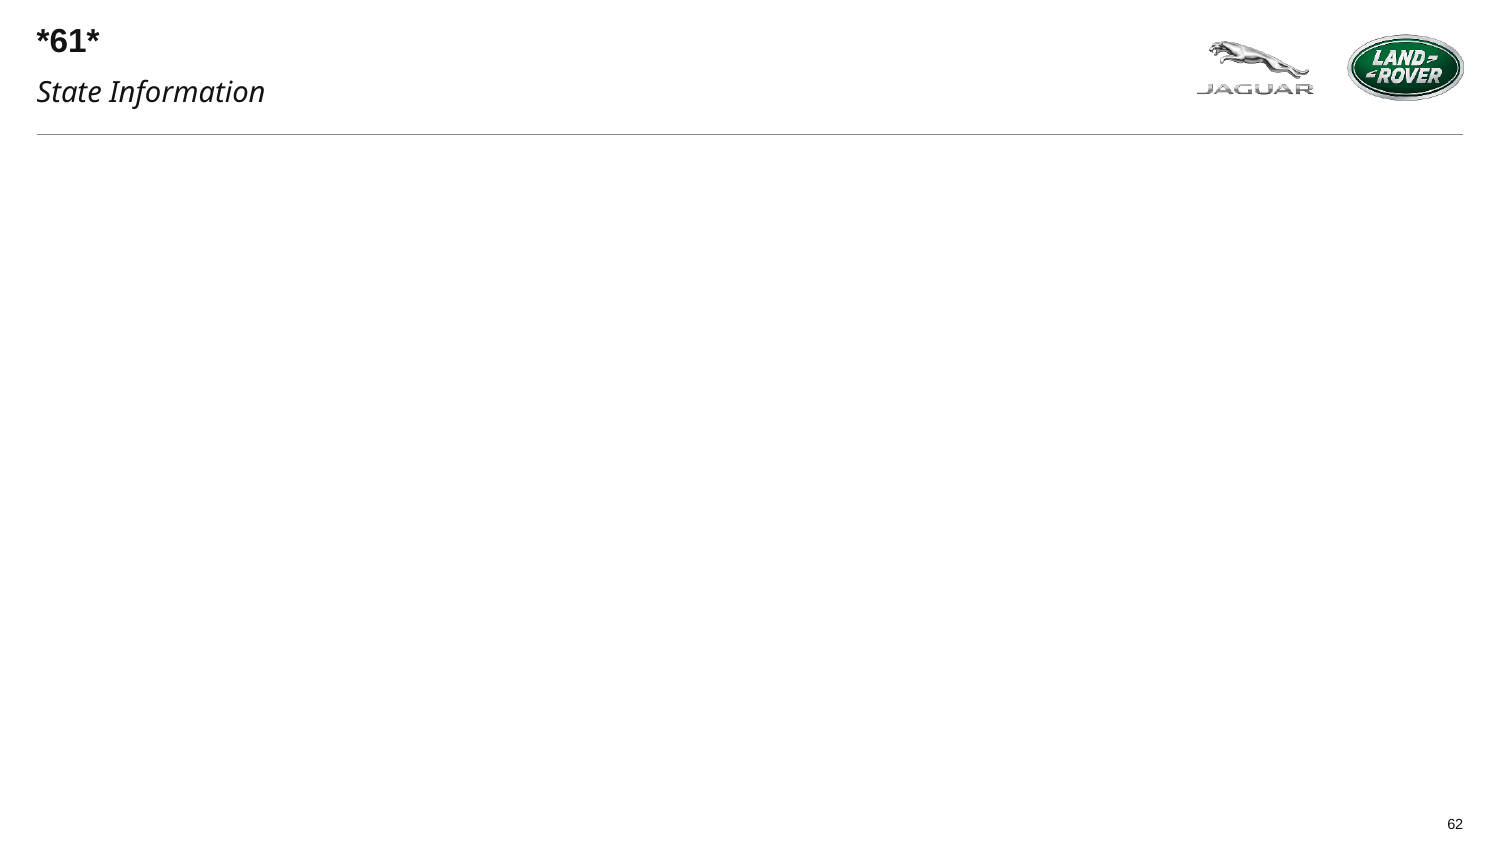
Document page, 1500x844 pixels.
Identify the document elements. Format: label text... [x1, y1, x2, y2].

slide_number 62 [1344, 767, 1464, 833]
text_box State Information [36, 73, 1168, 128]
title *61* [36, 19, 1125, 73]
picture [1197, 34, 1464, 101]
